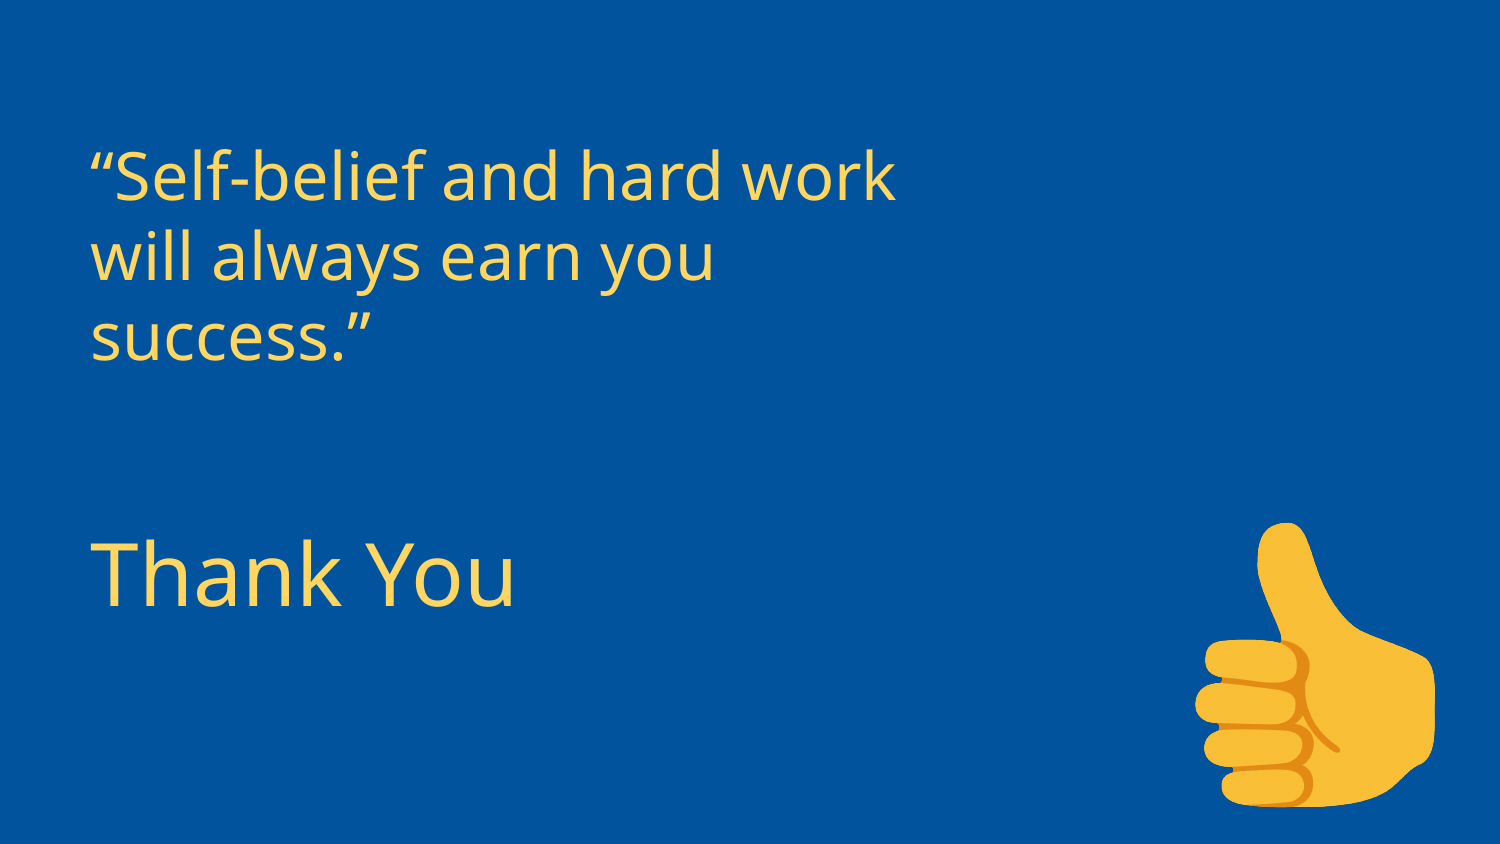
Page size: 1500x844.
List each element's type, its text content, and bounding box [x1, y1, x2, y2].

text_box “Self-belief and hard work will always earn you success.” [75, 118, 1009, 309]
picture [1168, 518, 1462, 812]
title Thank You [75, 488, 1425, 655]
